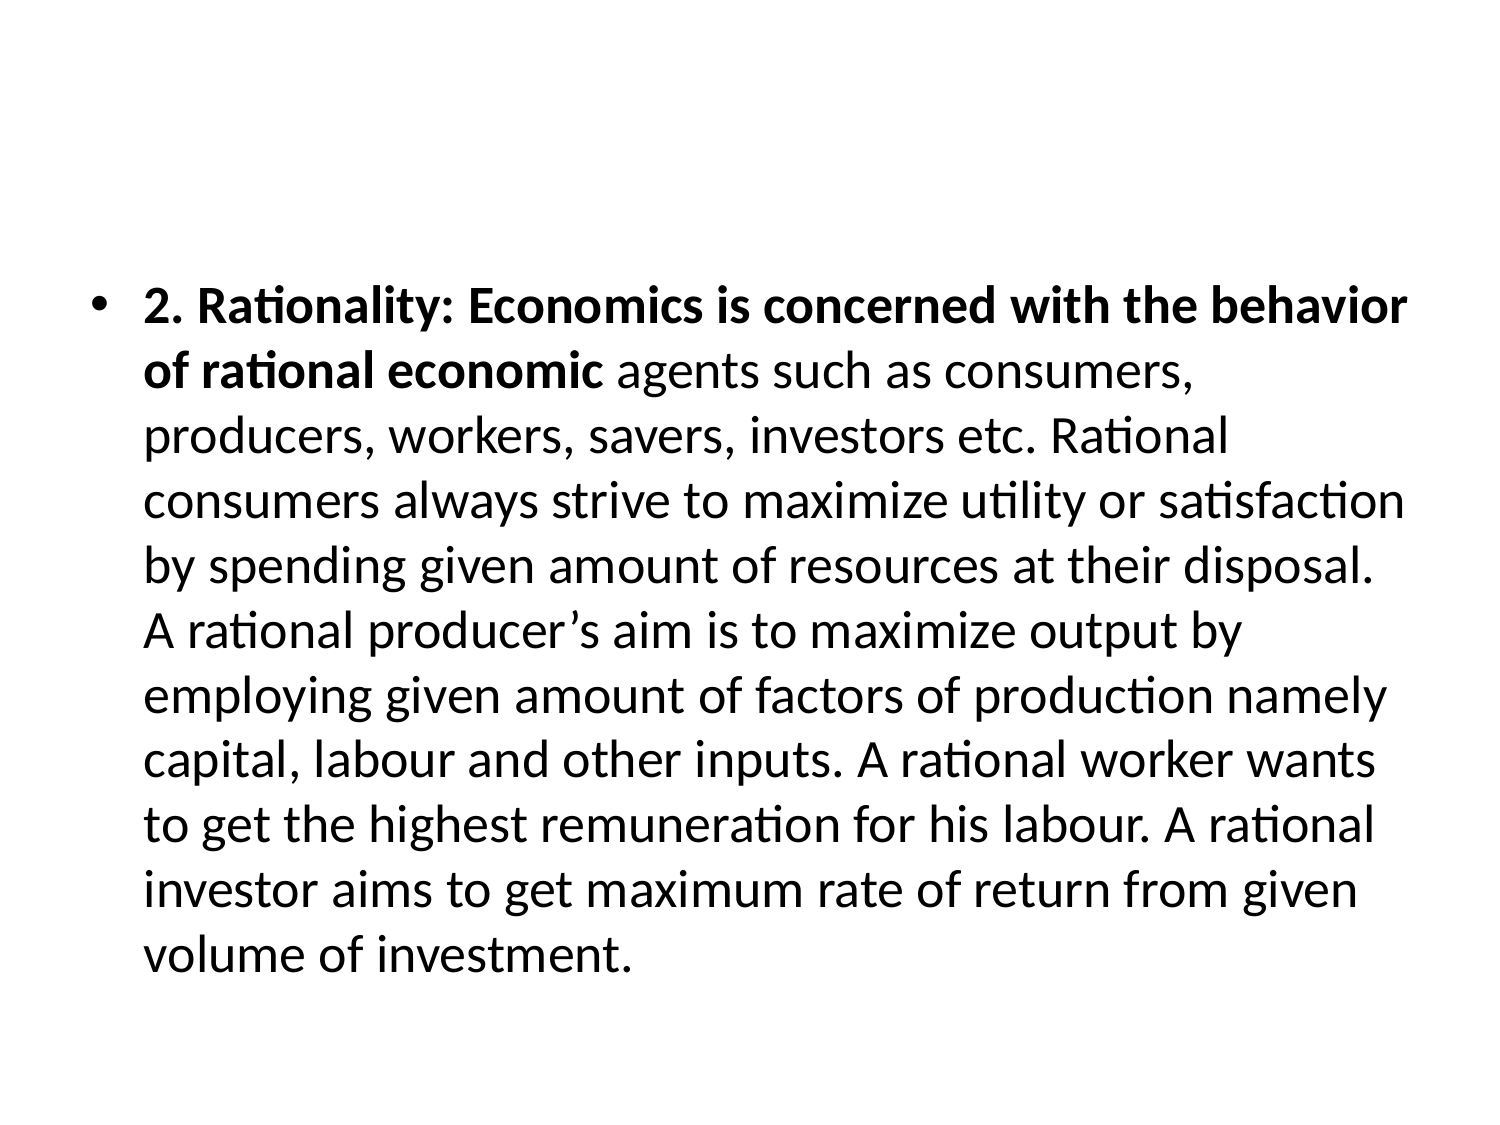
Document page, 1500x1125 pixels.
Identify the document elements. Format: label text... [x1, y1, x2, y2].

list 2. Rationality: Economics is concerned with the behavior of rational economic agents such as consumers, producers, workers, savers, investors etc. Rational consumers always strive to maximize utility or satisfaction by spending given amount of resources at their disposal. A rational producer’s aim is to maximize output by employing given amount of factors of production namely capital, labour and other inputs. A rational worker wants to get the highest remuneration for his labour. A rational investor aims to get maximum rate of return from given volume of investment. [75, 262, 1425, 1005]
